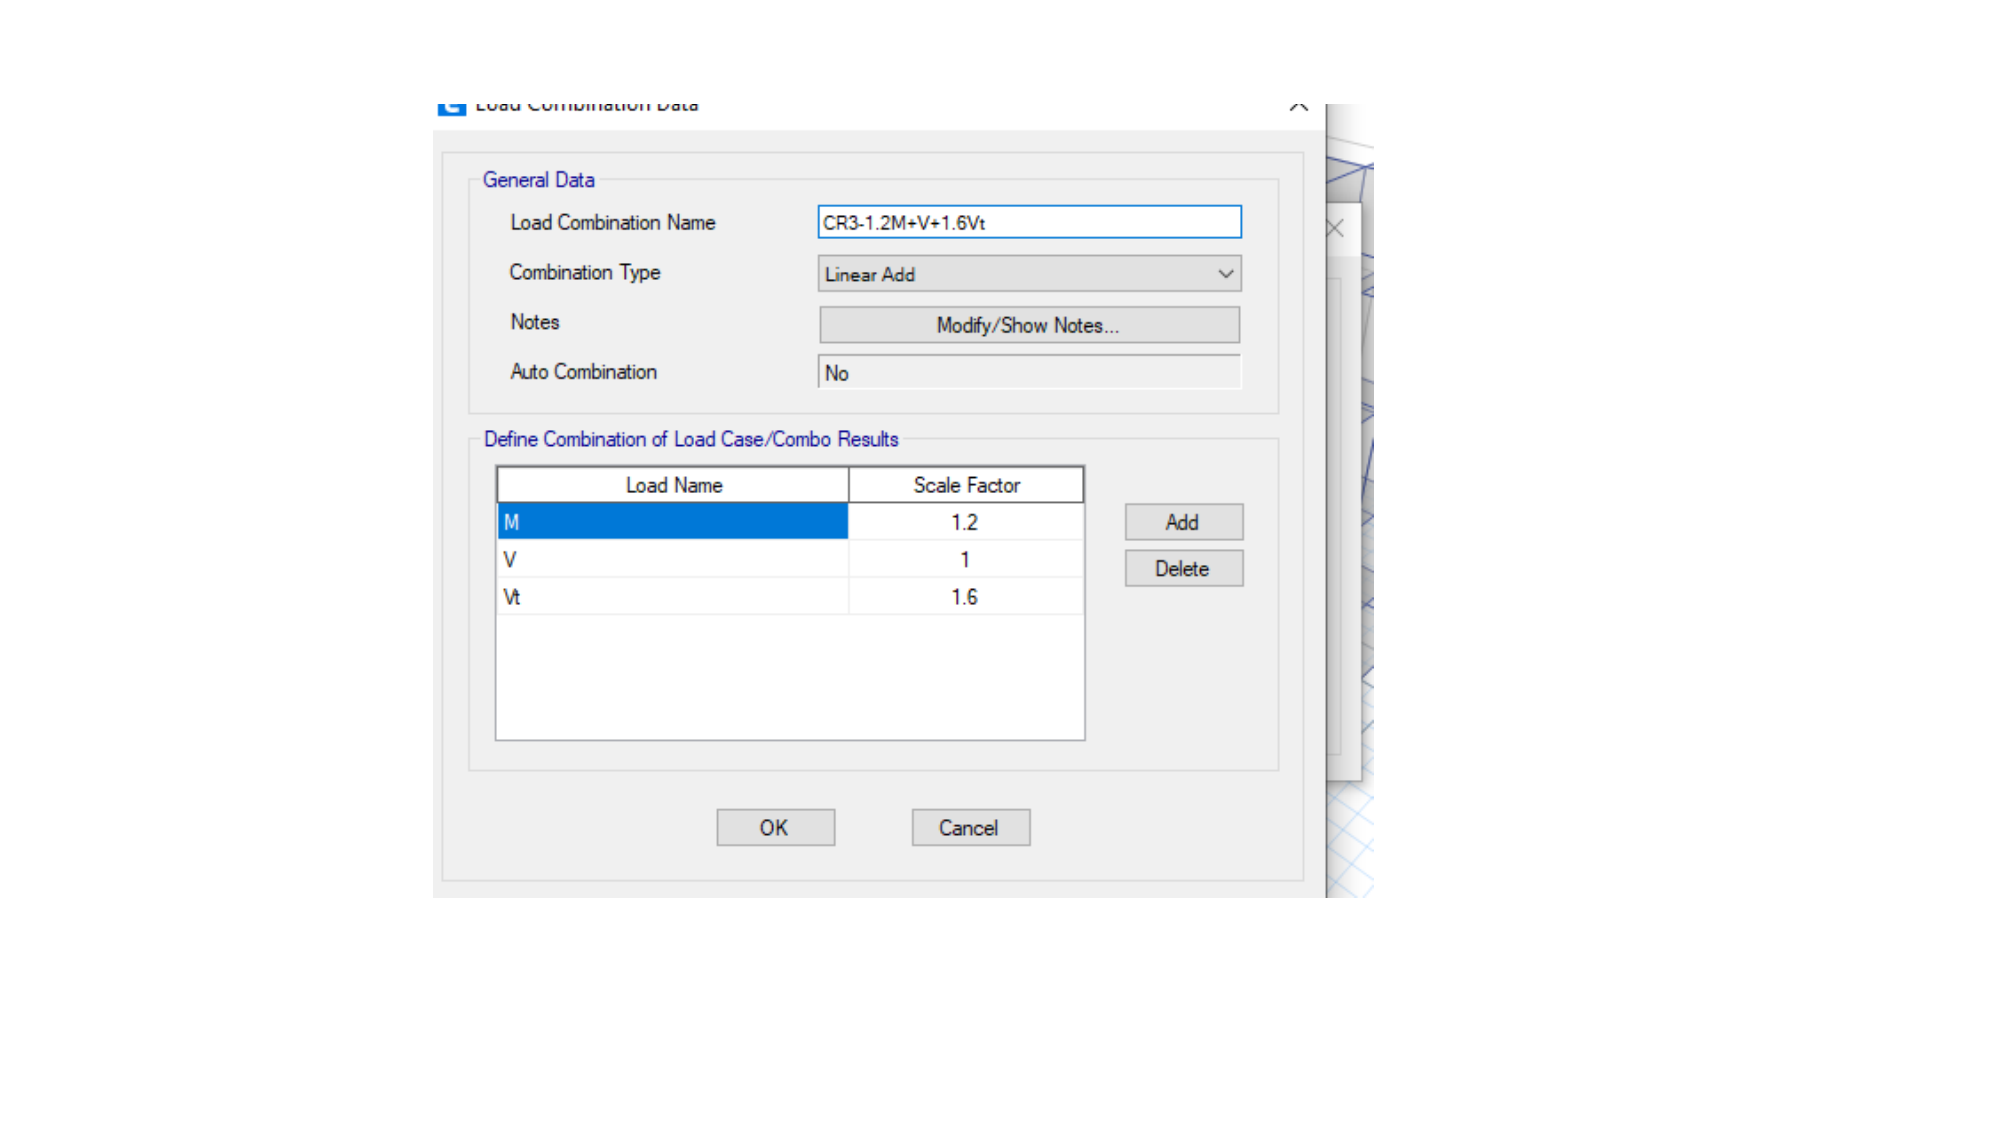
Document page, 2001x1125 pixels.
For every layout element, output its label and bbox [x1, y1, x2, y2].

picture [433, 104, 1374, 898]
